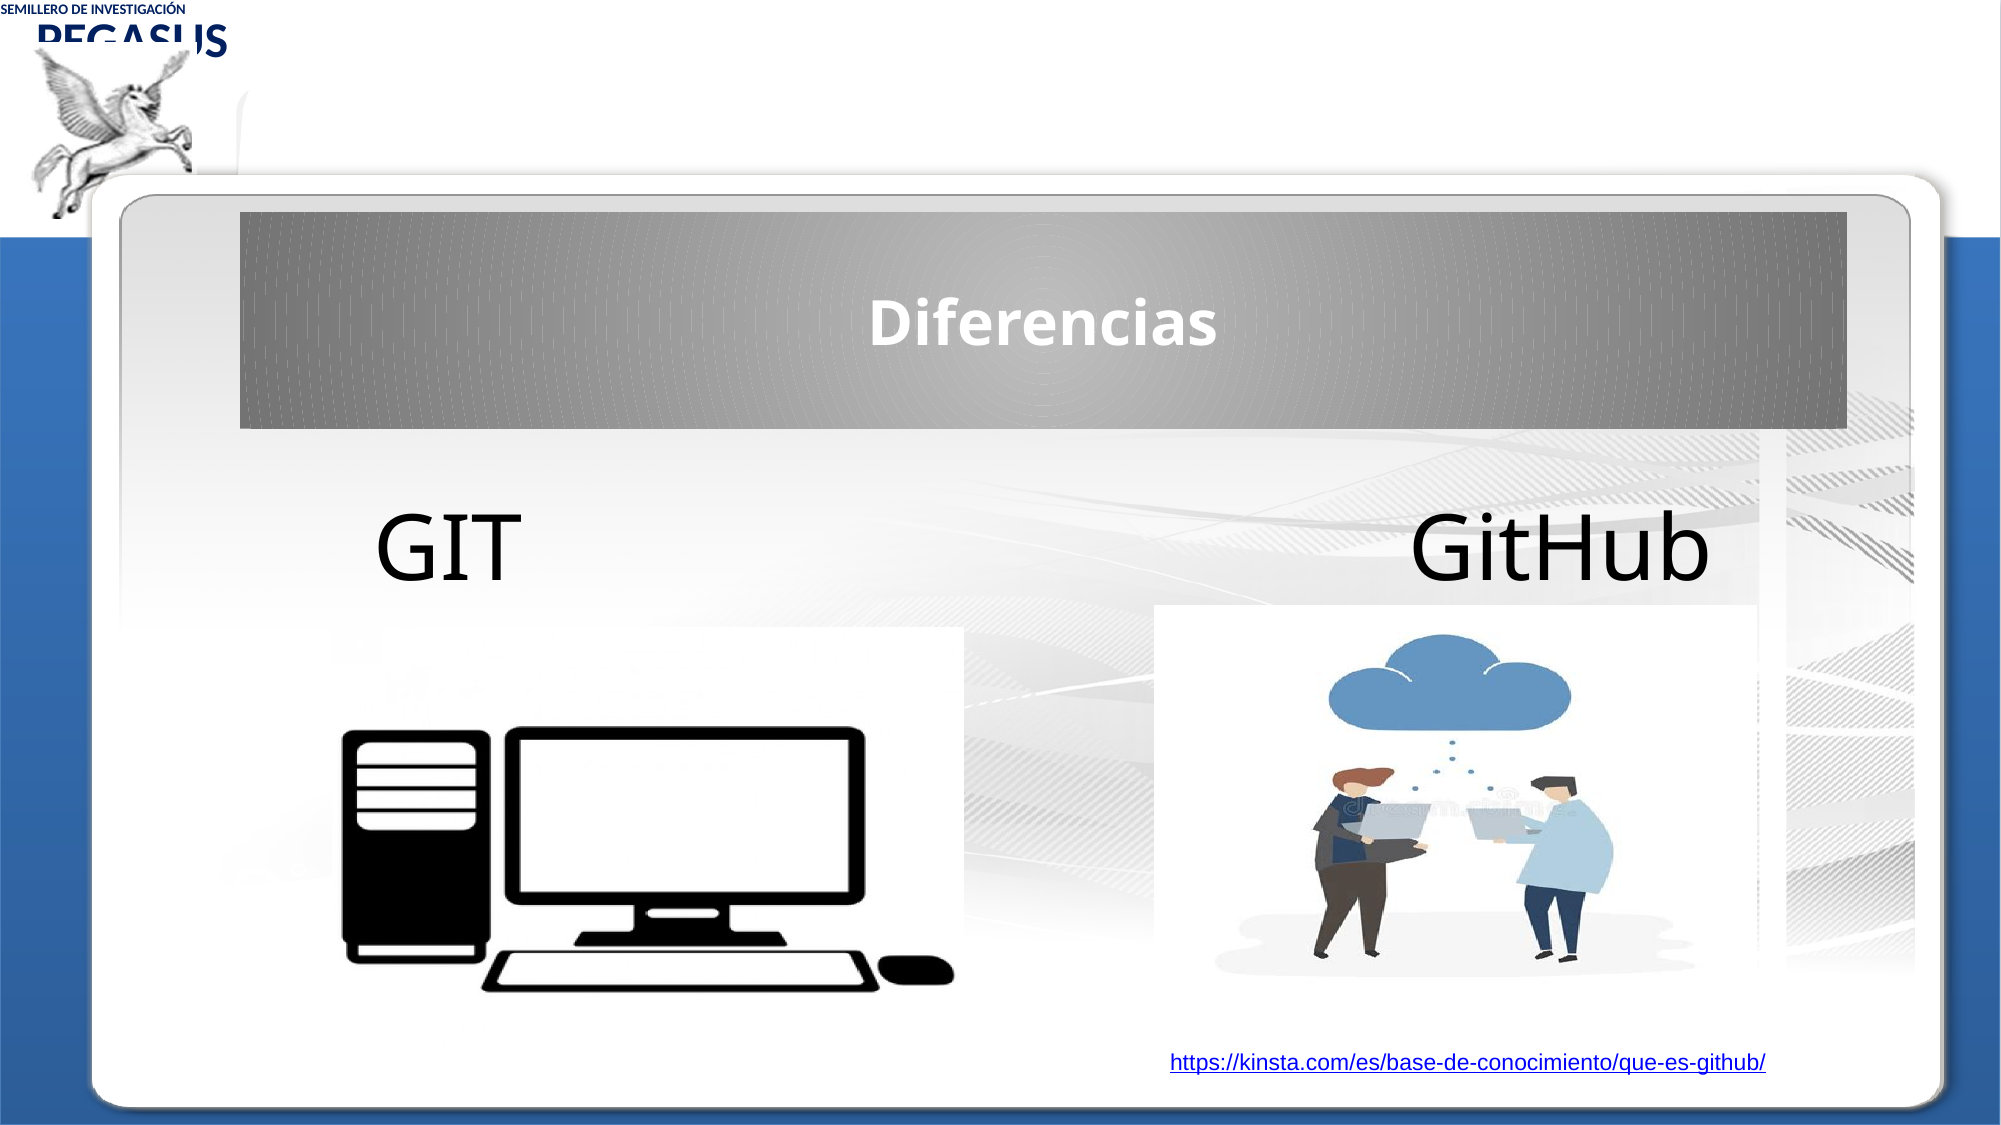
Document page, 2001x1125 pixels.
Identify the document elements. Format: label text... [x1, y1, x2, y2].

title Diferencias [240, 212, 1847, 429]
text_box https://kinsta.com/es/base-de-conocimiento/que-es-github/ [1154, 1015, 1847, 1103]
picture [27, 42, 2001, 1125]
title GIT GitHub [240, 465, 1847, 624]
